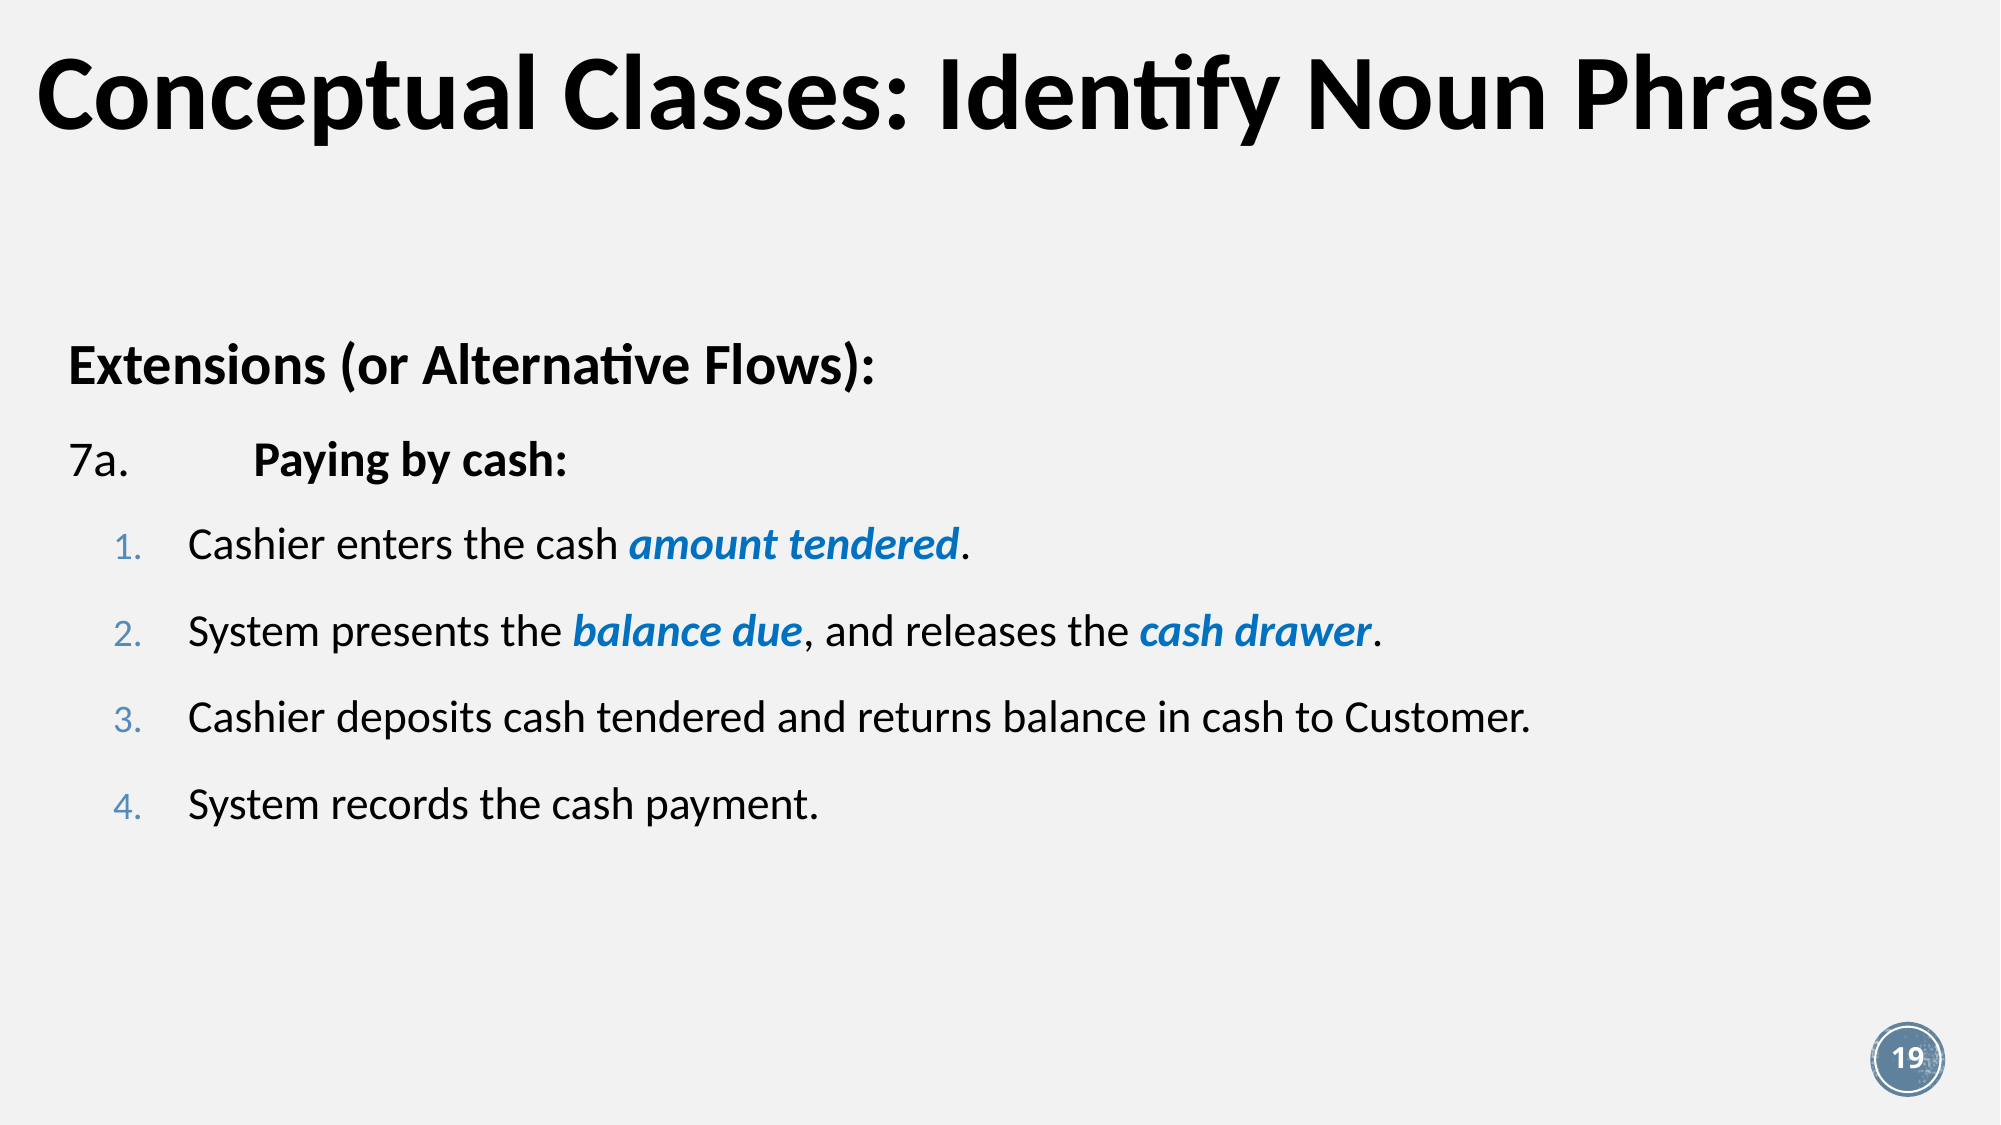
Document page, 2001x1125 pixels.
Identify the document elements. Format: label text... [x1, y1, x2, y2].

list Extensions (or Alternative Flows): 7a. Paying by cash: Cashier enters the cash amount tendered. System presents the balance due, and releases the cash drawer. Cashier deposits cash tendered and returns balance in cash to Customer. System records the cash payment. [53, 283, 1826, 883]
slide_number 19 [1855, 1028, 1961, 1089]
title Conceptual Classes: Identify Noun Phrase [22, 16, 1986, 173]
